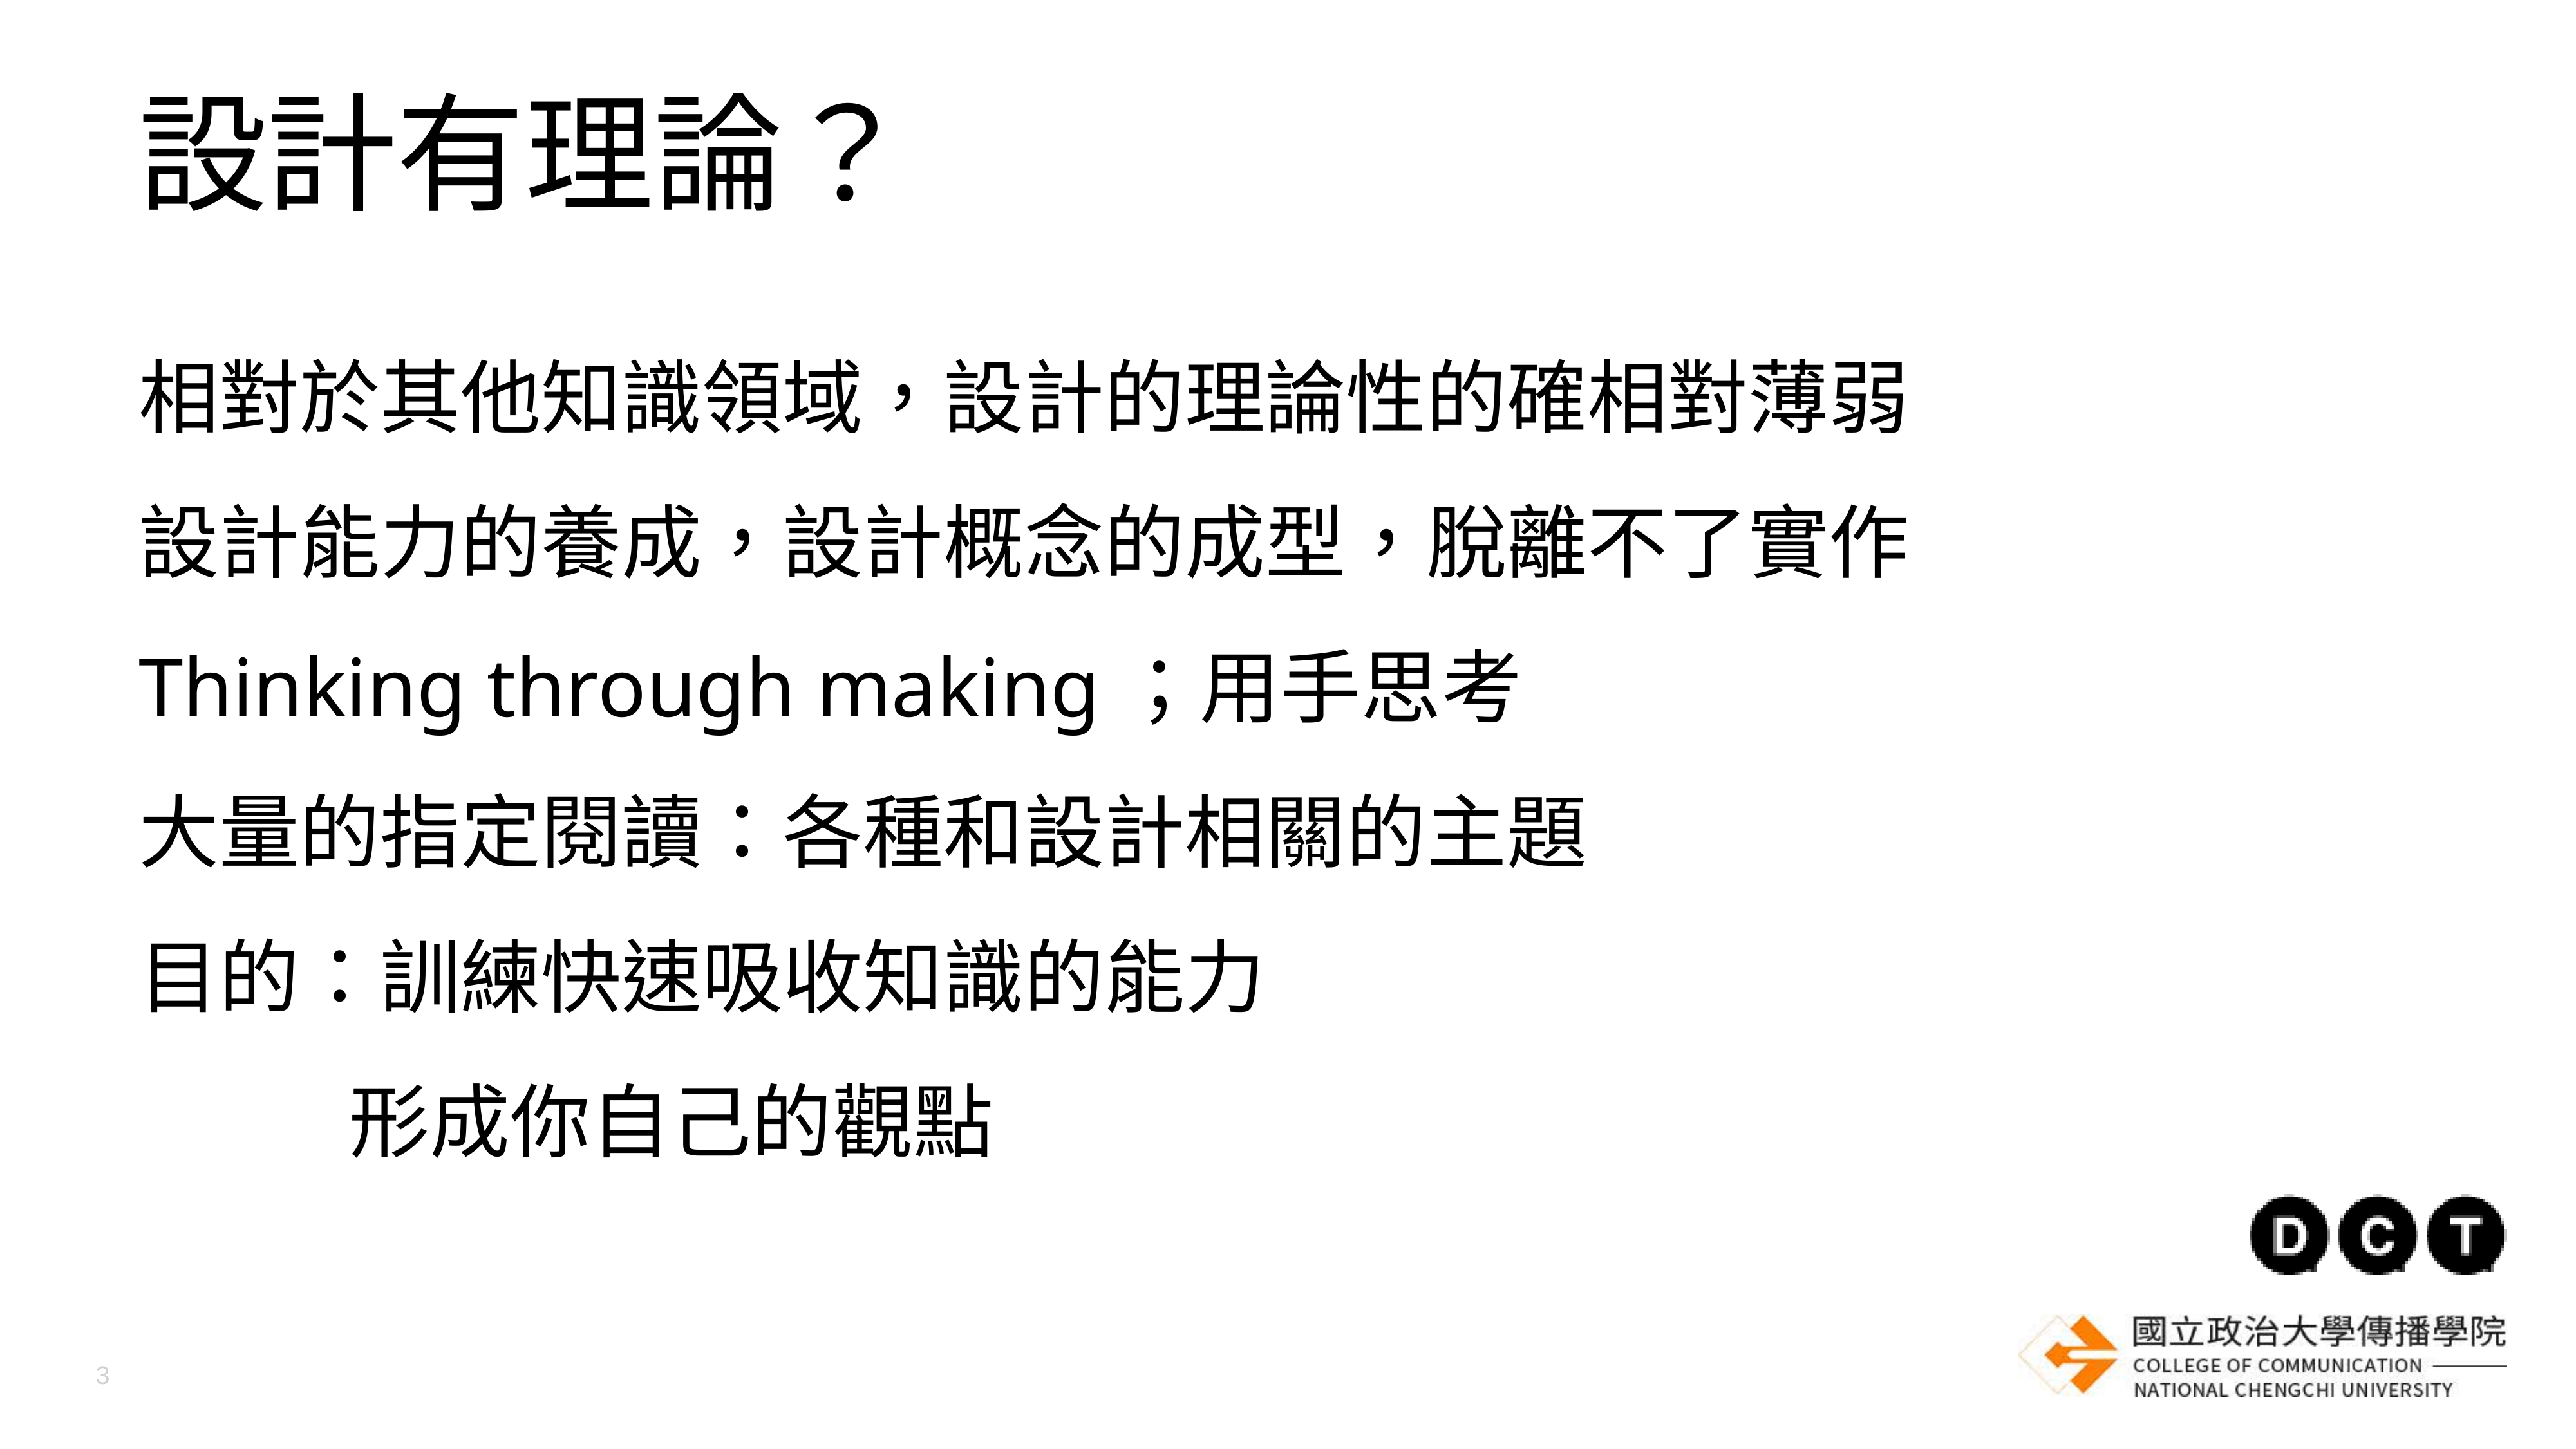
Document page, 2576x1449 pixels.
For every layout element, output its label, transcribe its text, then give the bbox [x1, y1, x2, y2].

picture [2018, 1314, 2507, 1397]
title 設計有理論？ [129, 0, 2351, 234]
picture [2242, 1189, 2507, 1280]
text_box 相對於其他知識領域，設計的理論性的確相對薄弱 設計能力的養成，設計概念的成型，脫離不了實作 Thinking through making；用手思考 大量的指定閱讀：各種和設計相關的主題 目的：訓練快速吸收知識的能力 形成你自己的觀點 [129, 294, 2427, 1173]
